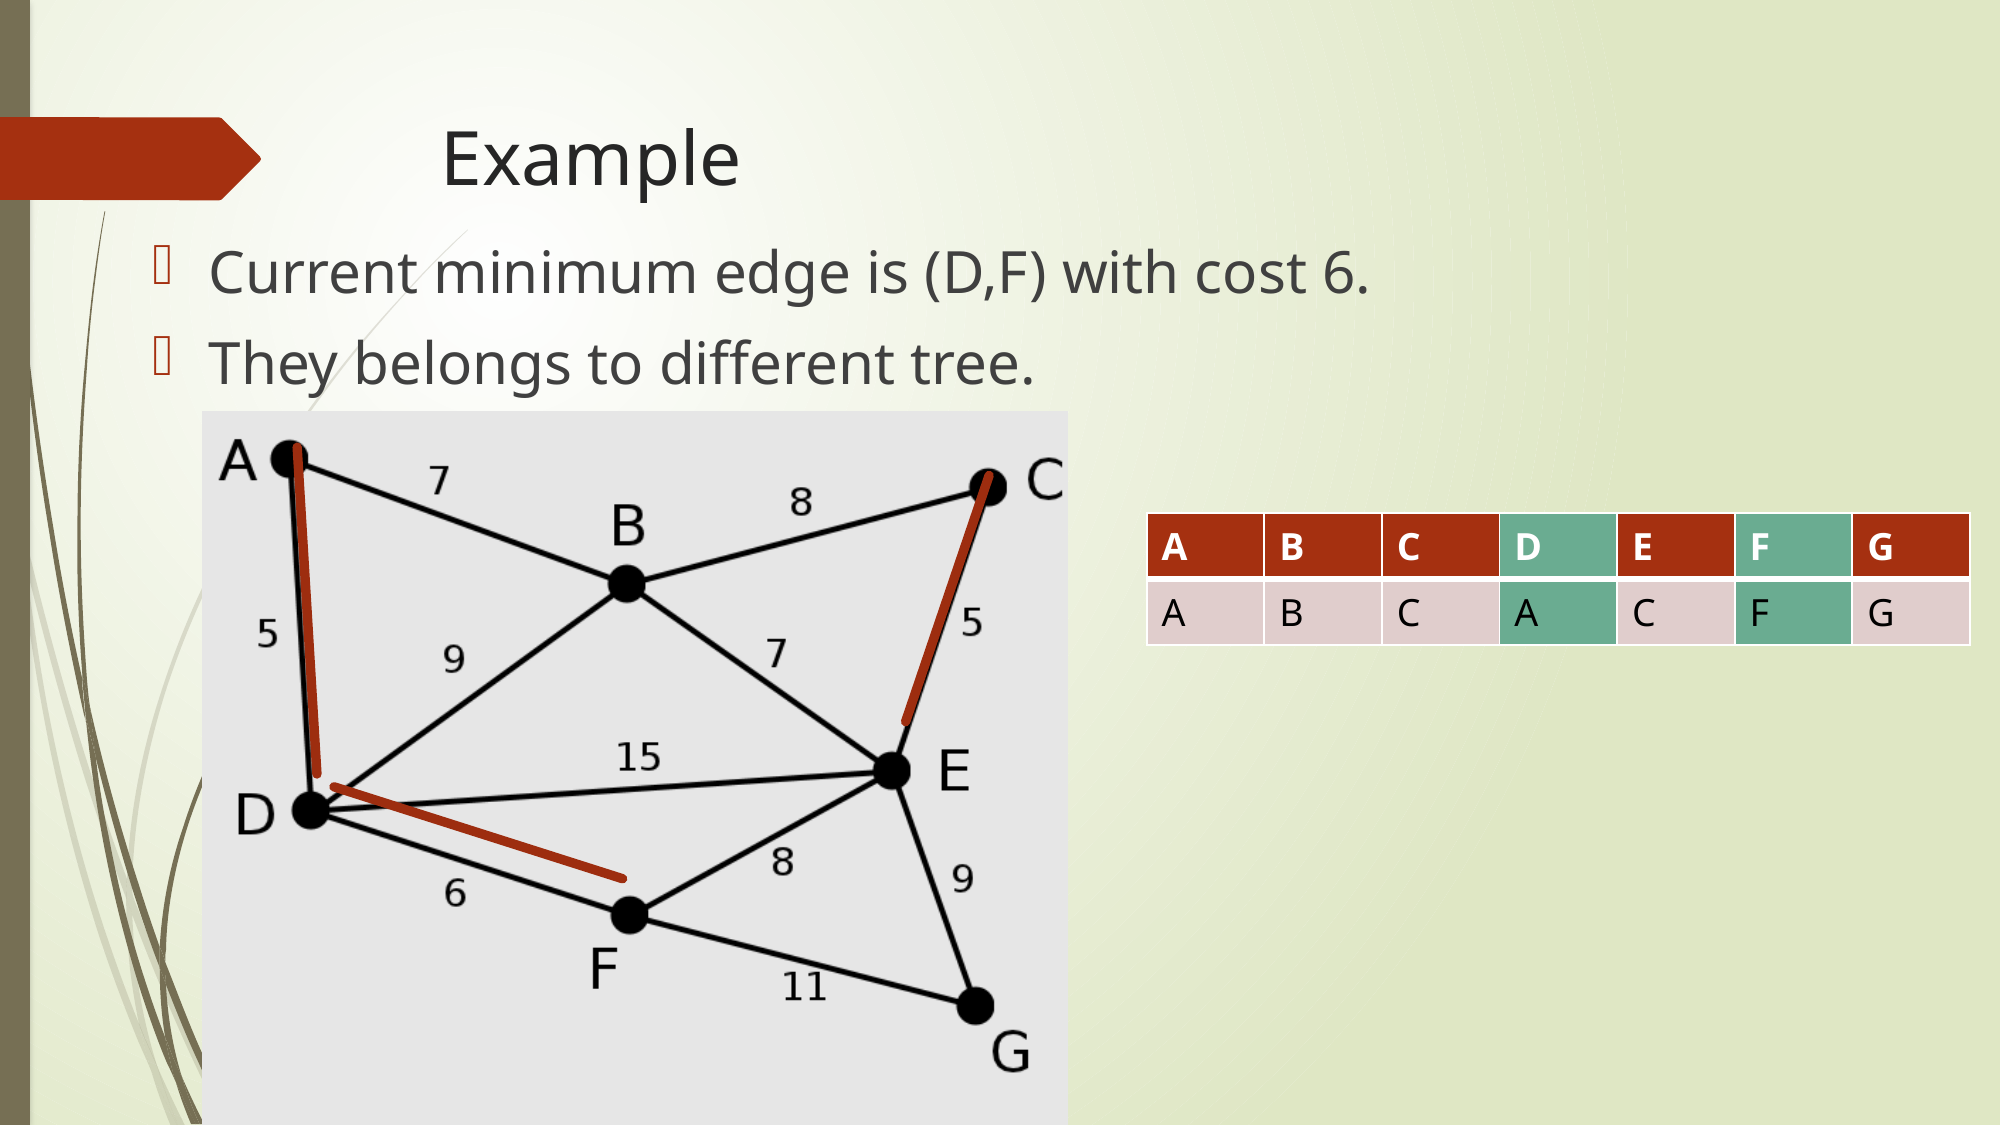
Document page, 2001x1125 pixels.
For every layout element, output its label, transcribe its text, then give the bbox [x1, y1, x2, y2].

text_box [296, 446, 318, 775]
table_header F [1736, 514, 1851, 576]
table_cell G [1853, 582, 1969, 644]
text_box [333, 786, 623, 879]
table_cell B [1265, 582, 1381, 644]
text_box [905, 475, 990, 722]
table_header A [1148, 514, 1263, 576]
list Current minimum edge is (D,F) with cost 6. They belongs to different tree. [137, 227, 1863, 1014]
table_cell C [1383, 582, 1499, 644]
picture [202, 410, 1069, 1125]
table_header G [1853, 514, 1969, 576]
table_header B [1265, 514, 1381, 576]
table_header C [1383, 514, 1499, 576]
table_cell A [1148, 582, 1263, 644]
title Example [425, 102, 1888, 313]
table_header E [1618, 514, 1734, 576]
table_cell F [1736, 582, 1851, 644]
table_cell A [1500, 582, 1616, 644]
table_header D [1500, 514, 1616, 576]
table_cell C [1618, 582, 1734, 644]
